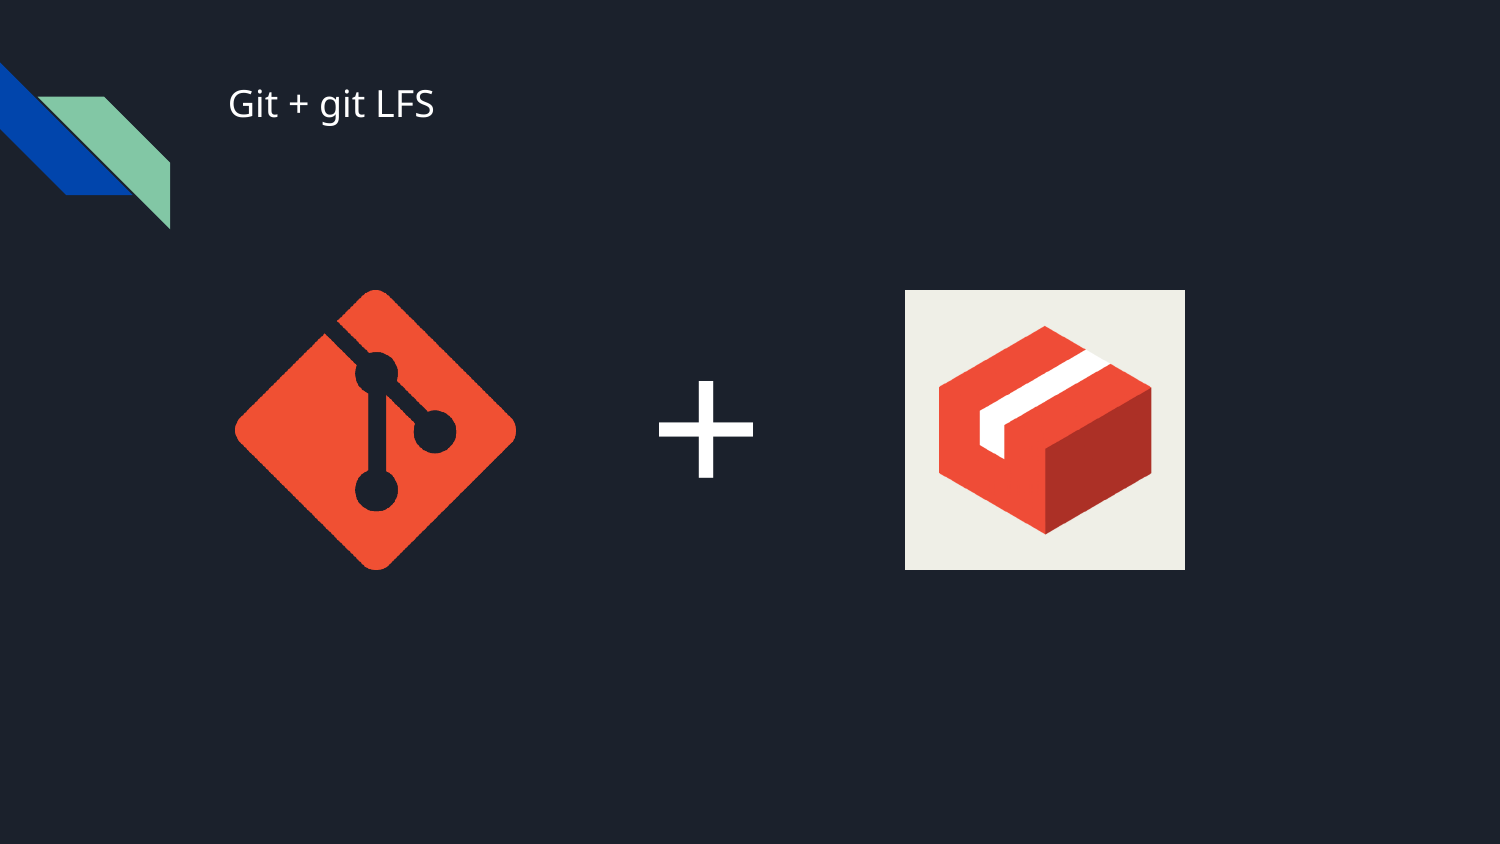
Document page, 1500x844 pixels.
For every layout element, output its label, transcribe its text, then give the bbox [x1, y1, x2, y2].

title Git + git LFS [212, 64, 1368, 215]
text_box + [634, 285, 787, 556]
picture [235, 289, 516, 571]
picture [904, 289, 1185, 571]
